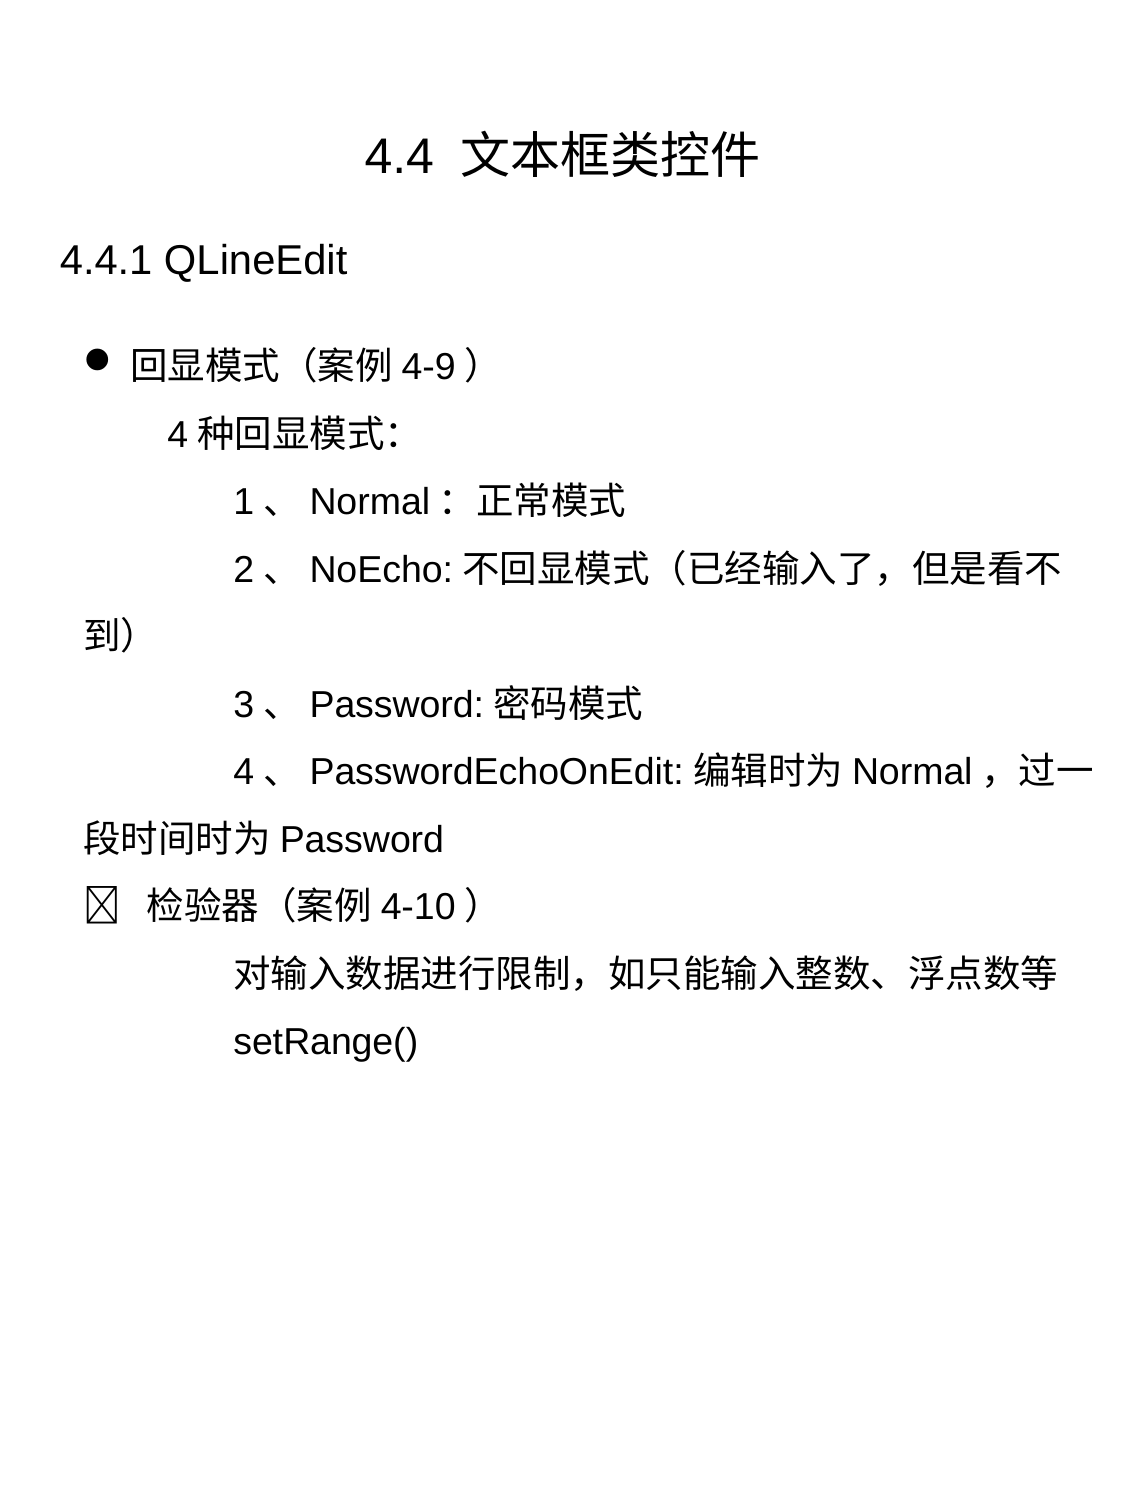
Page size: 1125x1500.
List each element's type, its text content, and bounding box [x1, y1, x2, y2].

text_box 4.4.1 QLineEdit [59, 208, 1065, 307]
text_box 回显模式（案例4-9） 4种回显模式： 1、Normal：正常模式 2、NoEcho:不回显模式（已经输入了，但是看不到） 3、Password:密码模式 4、PasswordEchoOnEdit:编辑时为Normal，过一段时间时为Password  检验器（案例4-10） 对输入数据进行限制，如只能输入整数、浮点数等 setRange() [83, 312, 1109, 869]
text_box 4.4 文本框类控件 [59, 104, 1065, 203]
